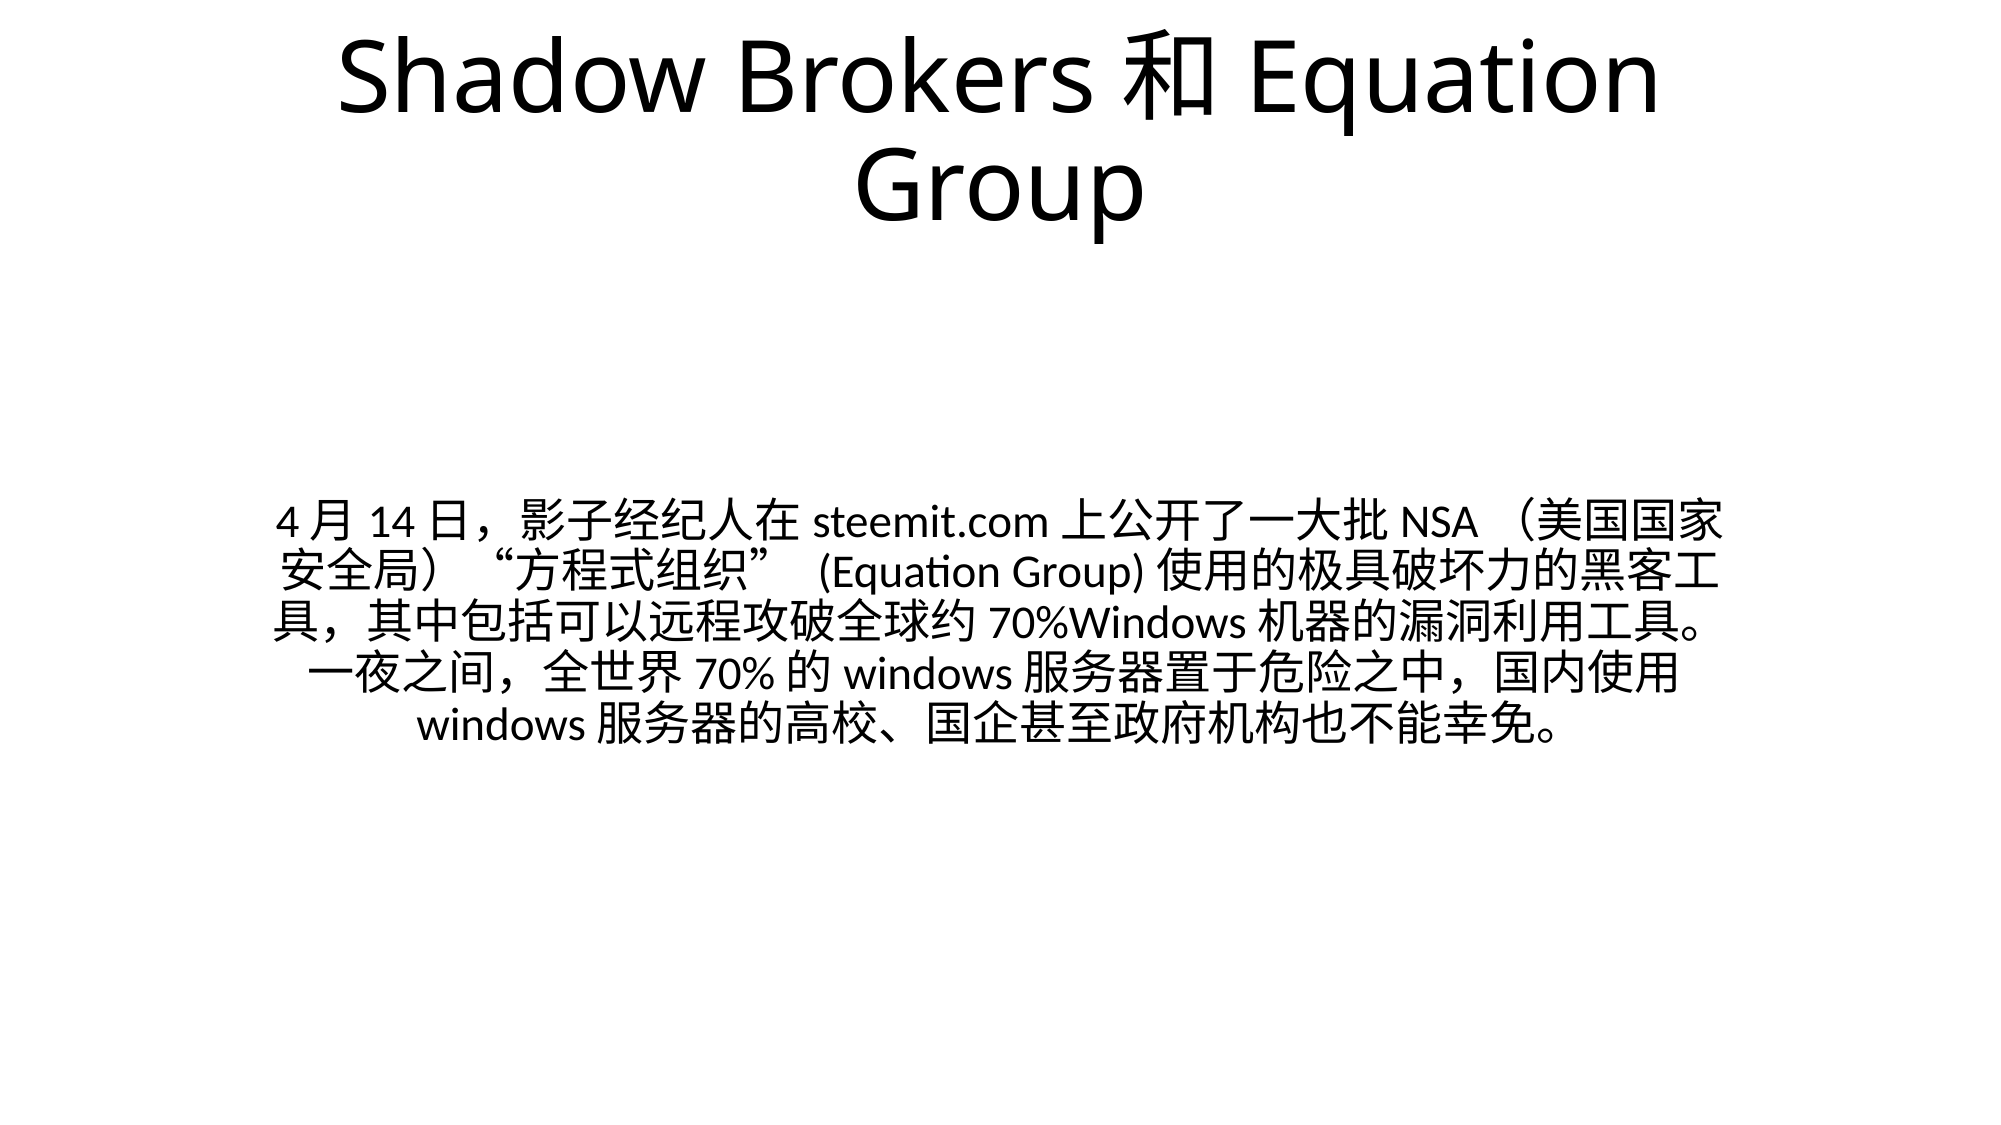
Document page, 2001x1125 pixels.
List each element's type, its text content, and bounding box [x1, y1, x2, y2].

subtitle 4月14日，影子经纪人在steemit.com上公开了一大批NSA（美国国家安全局）“方程式组织” (Equation Group)使用的极具破坏力的黑客工具，其中包括可以远程攻破全球约70%Windows机器的漏洞利用工具。一夜之间，全世界70%的windows服务器置于危险之中，国内使用windows服务器的高校、国企甚至政府机构也不能幸免。 [249, 489, 1750, 761]
title Shadow Brokers和Equation Group [249, 98, 1750, 250]
